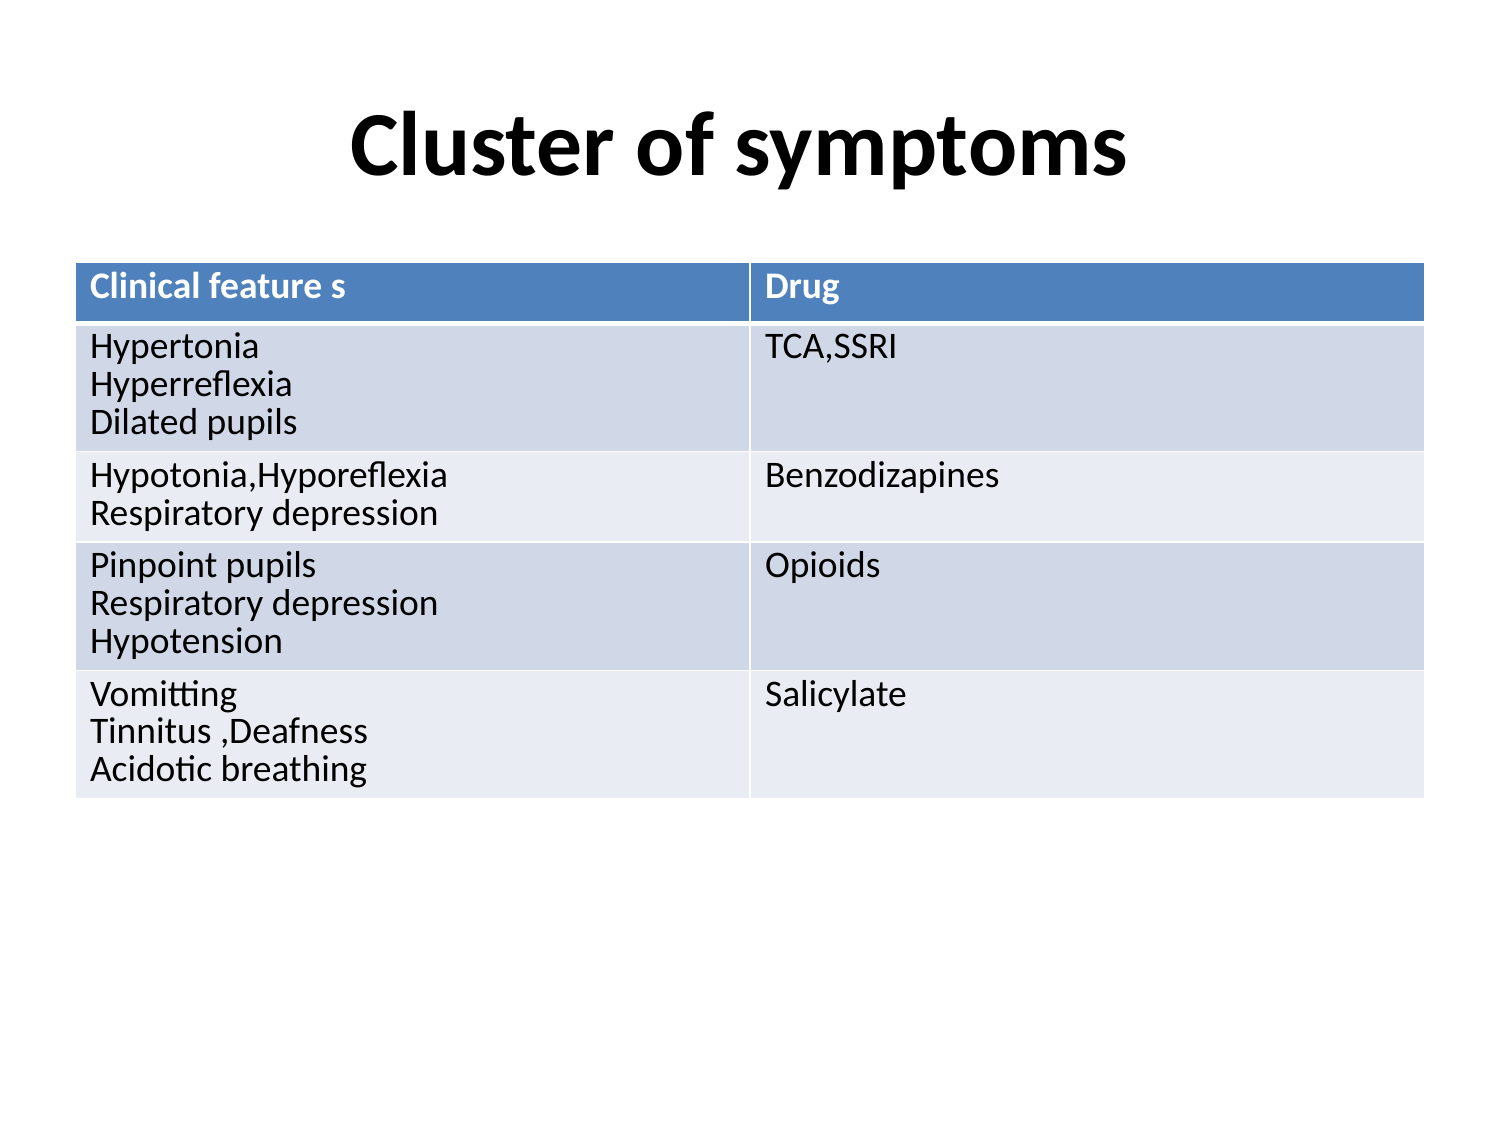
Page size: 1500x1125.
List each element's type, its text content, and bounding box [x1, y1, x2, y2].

table_cell Pinpoint pupils Respiratory depression Hypotension [76, 543, 749, 670]
table_header Clinical feature s [76, 263, 749, 321]
table_cell Salicylate [751, 671, 1424, 798]
table_cell TCA,SSRI [751, 326, 1424, 451]
table_cell Benzodizapines [751, 452, 1424, 541]
table_cell Vomitting Tinnitus ,Deafness Acidotic breathing [76, 671, 749, 798]
table_header Drug [751, 263, 1424, 321]
table_cell Opioids [751, 543, 1424, 670]
title Cluster of symptoms [75, 45, 1425, 233]
table_cell Hypotonia,Hyporeflexia Respiratory depression [76, 452, 749, 541]
table_cell Hypertonia Hyperreflexia Dilated pupils [76, 326, 749, 451]
